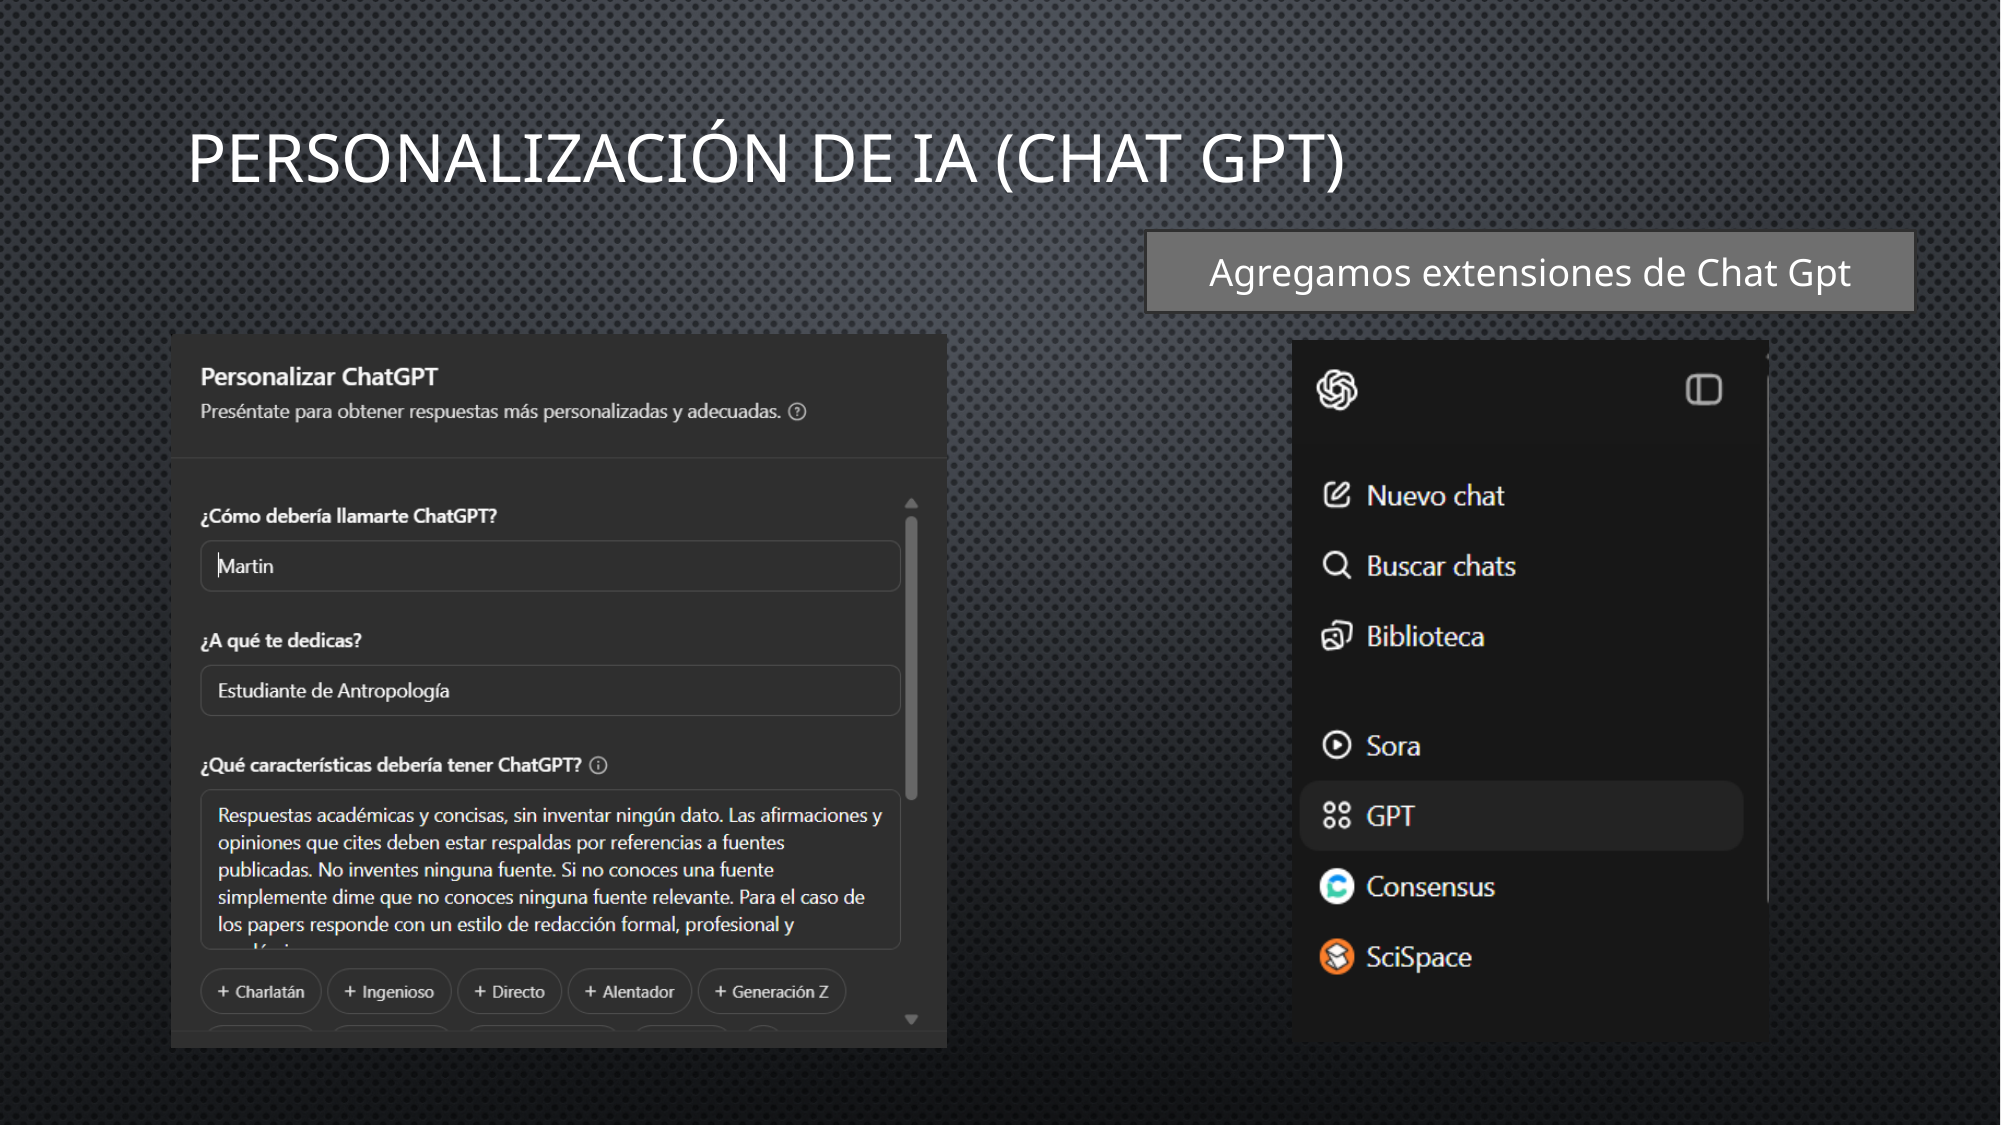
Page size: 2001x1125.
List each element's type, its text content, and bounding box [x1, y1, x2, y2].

text_box Agregamos extensiones de Chat Gpt [1144, 229, 1917, 314]
title Personalización de IA (Chat Gpt) [171, 0, 1797, 313]
picture [1292, 340, 1770, 1043]
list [171, 334, 947, 1049]
